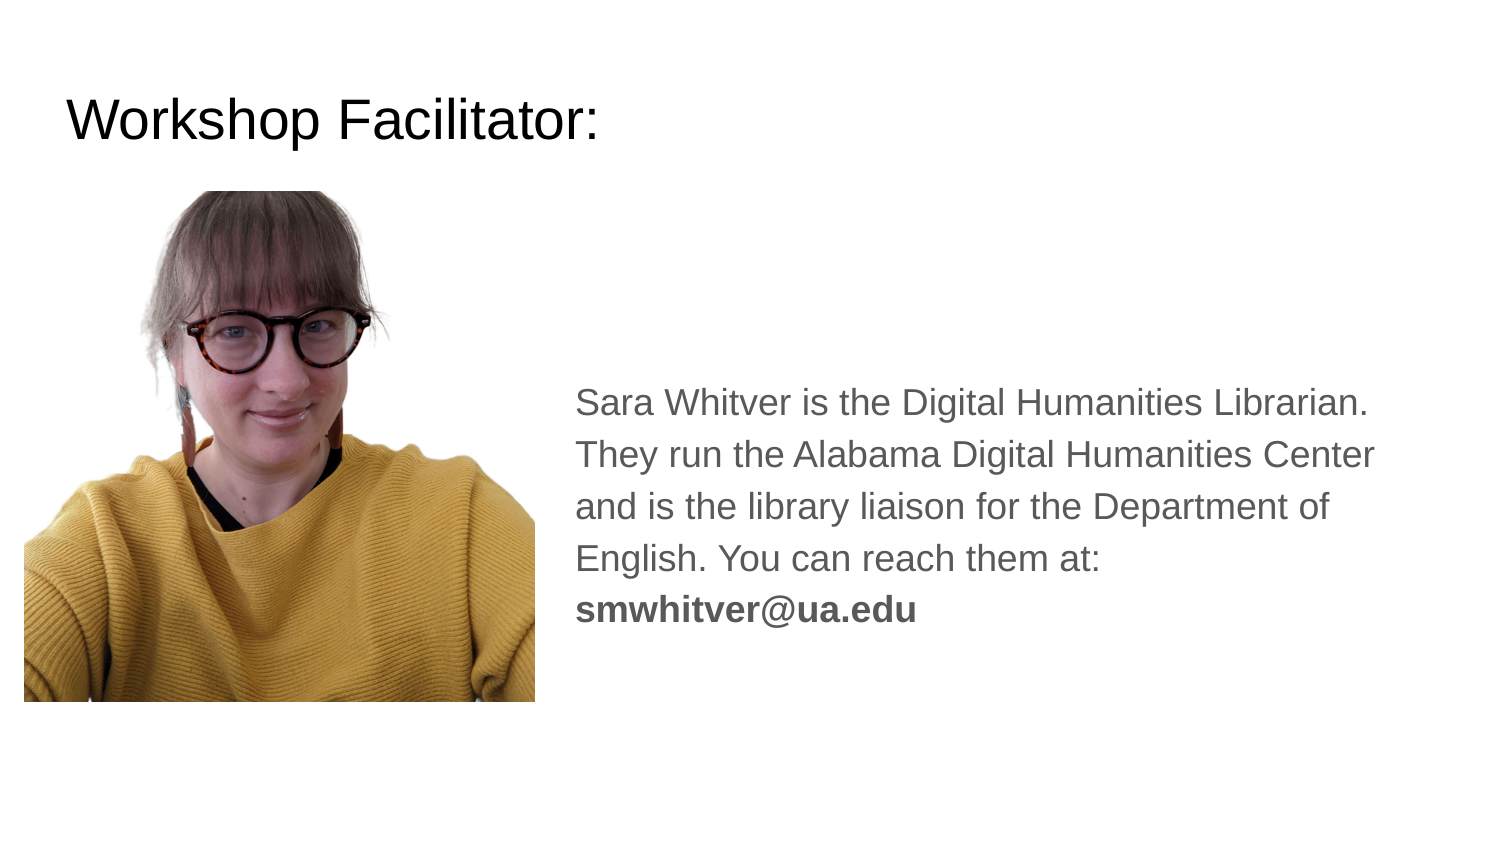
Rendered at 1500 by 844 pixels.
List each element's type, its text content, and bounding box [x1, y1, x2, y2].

list Sara Whitver is the Digital Humanities Librarian. They run the Alabama Digital Humanities Center and is the library liaison for the Department of English. You can reach them at: smwhitver@ua.edu [559, 356, 1449, 632]
title Workshop Facilitator: [51, 72, 1449, 167]
picture [24, 191, 536, 703]
